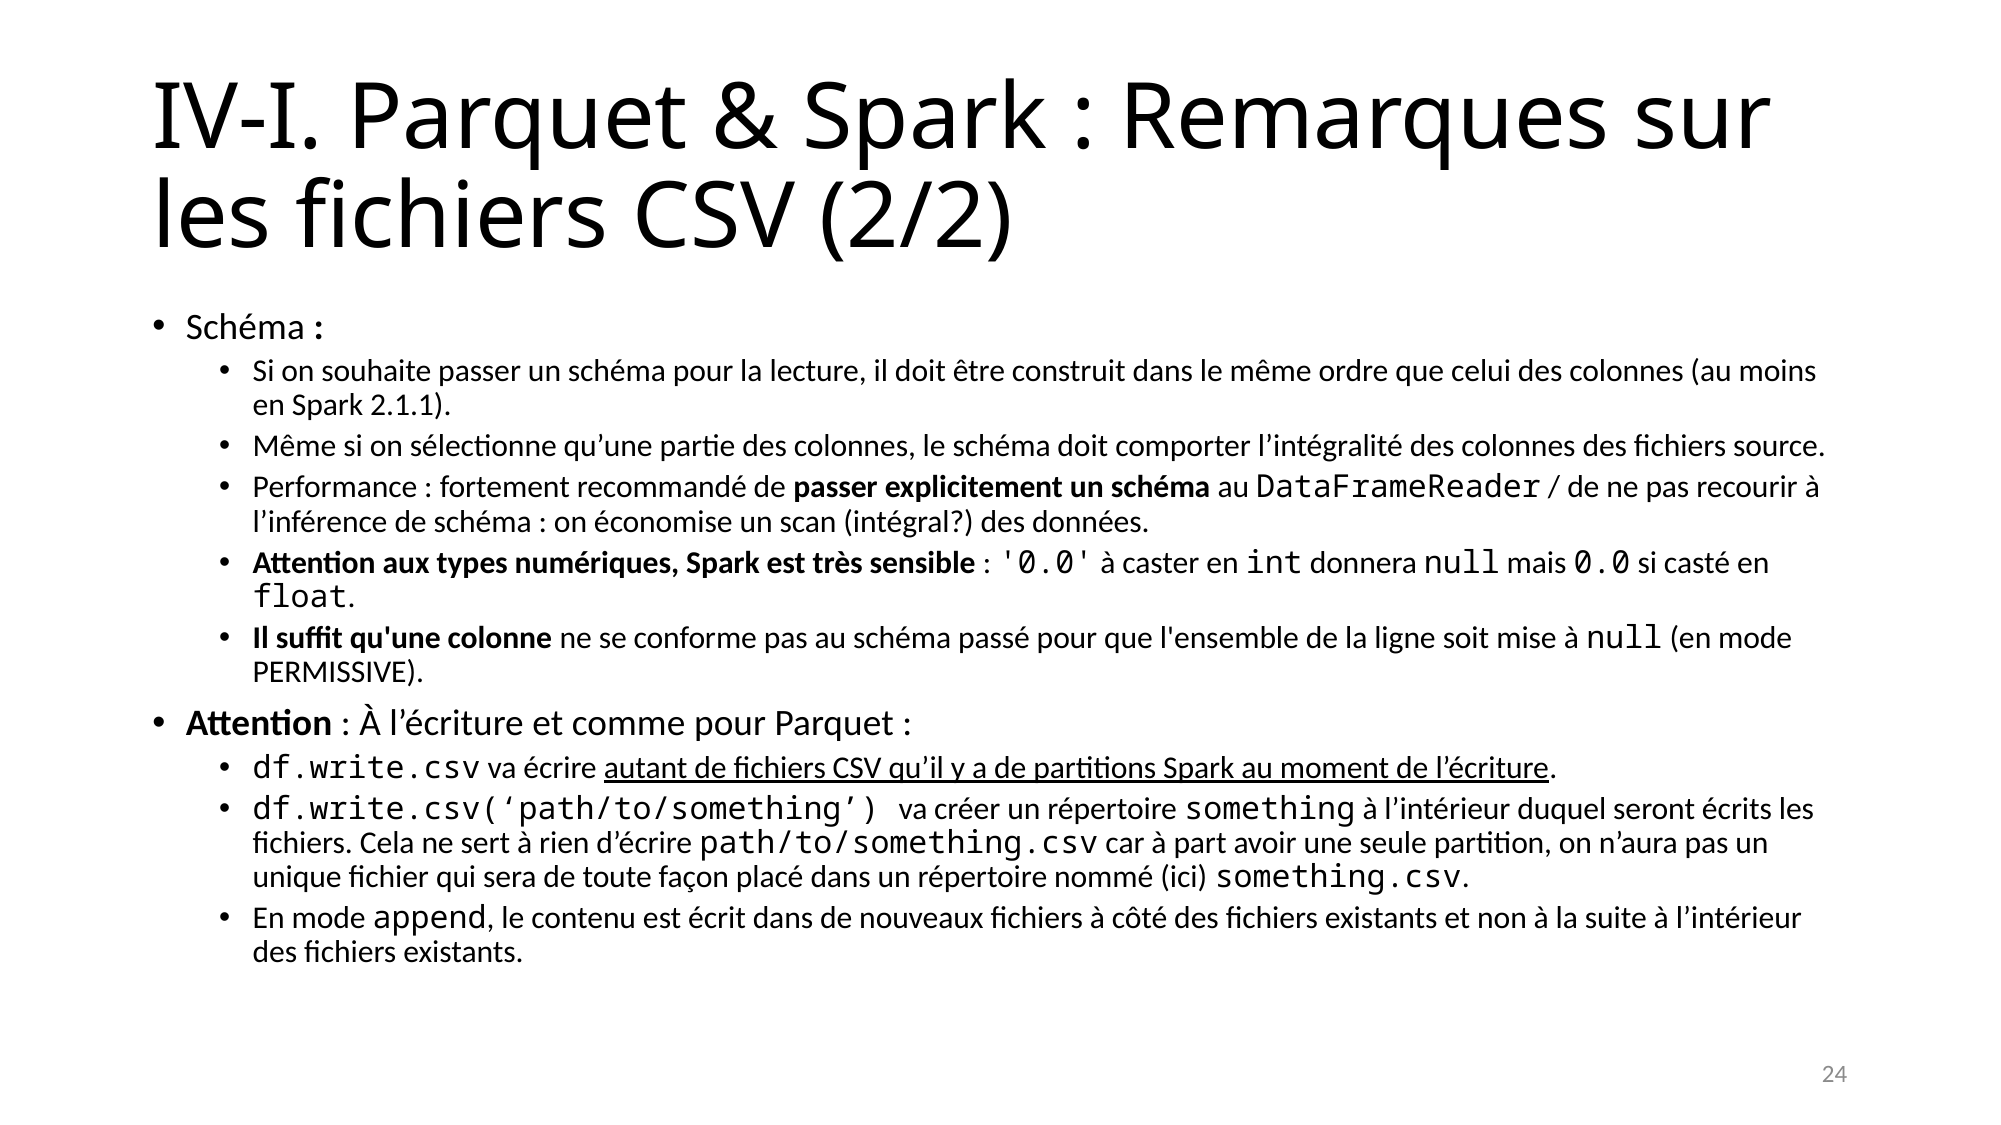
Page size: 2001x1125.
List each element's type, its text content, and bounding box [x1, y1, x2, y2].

title IV-I. Parquet & Spark : Remarques sur les fichiers CSV (2/2) [137, 59, 1863, 278]
slide_number 24 [1412, 1042, 1863, 1103]
list Schéma : Si on souhaite passer un schéma pour la lecture, il doit être construit dans le même ordre que celui des colonnes (au moins en Spark 2.1.1). Même si on sélectionne qu’une partie des colonnes, le schéma doit comporter l’intégralité des colonnes des fichiers source. Performance : fortement recommandé de passer explicitement un schéma au DataFrameReader / de ne pas recourir à l’inférence de schéma : on économise un scan (intégral?) des données. Attention aux types numériques, Spark est très sensible : '0.0' à caster en int donnera null mais 0.0 si casté en float. Il suffit qu'une colonne ne se conforme pas au schéma passé pour que l'ensemble de la ligne soit mise à null (en mode PERMISSIVE). Attention : À l’écriture et comme pour Parquet : df.write.csv va écrire autant de fichiers CSV qu’il y a de partitions Spark au moment de l’écriture. df.write.csv(‘path/to/something’) va créer un répertoire something à l’intérieur duquel seront écrits les fichiers. Cela ne sert à rien d’écrire path/to/something.csv car à part avoir une seule partition, on n’aura pas un unique fichier qui sera de toute façon placé dans un répertoire nommé (ici) something.csv. En mode append, le contenu est écrit dans de nouveaux fichiers à côté des fichiers existants et non à la suite à l’intérieur des fichiers existants. [137, 299, 1863, 1014]
